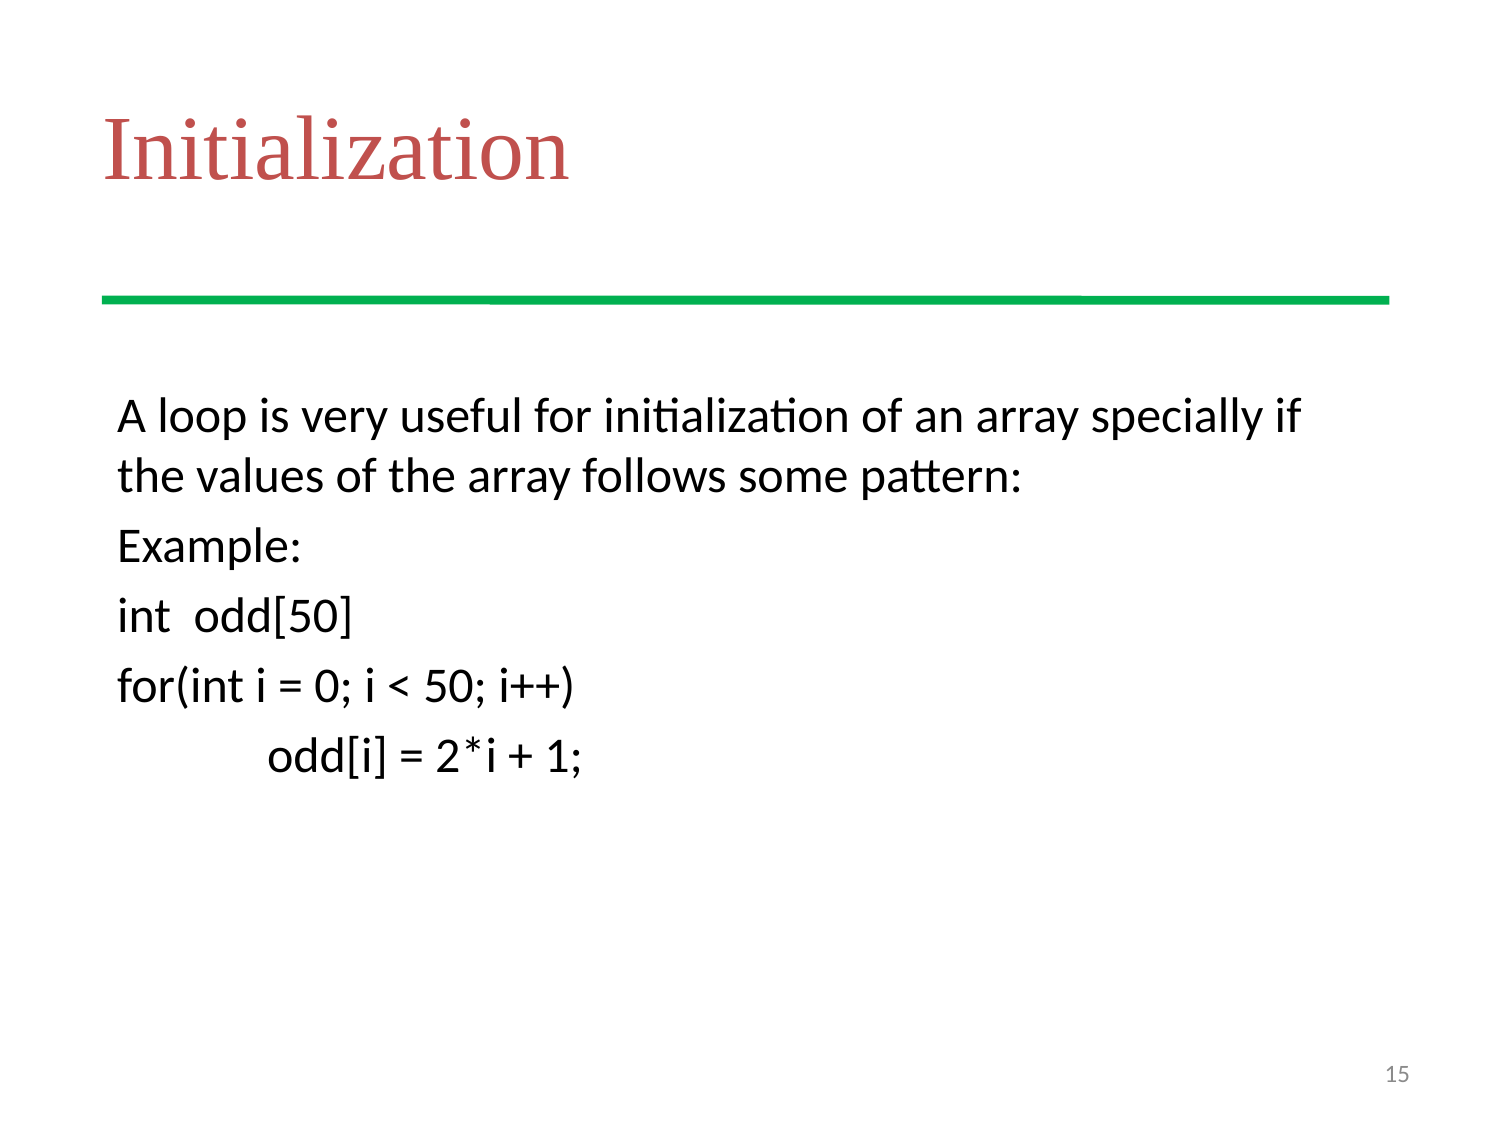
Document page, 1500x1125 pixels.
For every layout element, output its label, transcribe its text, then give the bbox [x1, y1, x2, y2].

list A loop is very useful for initialization of an array specially if the values of the array follows some pattern: Example: int odd[50] for(int i = 0; i < 50; i++) odd[i] = 2*i + 1; [101, 375, 1377, 1050]
slide_number 15 [1074, 1042, 1425, 1103]
title Initialization [86, 49, 1437, 237]
